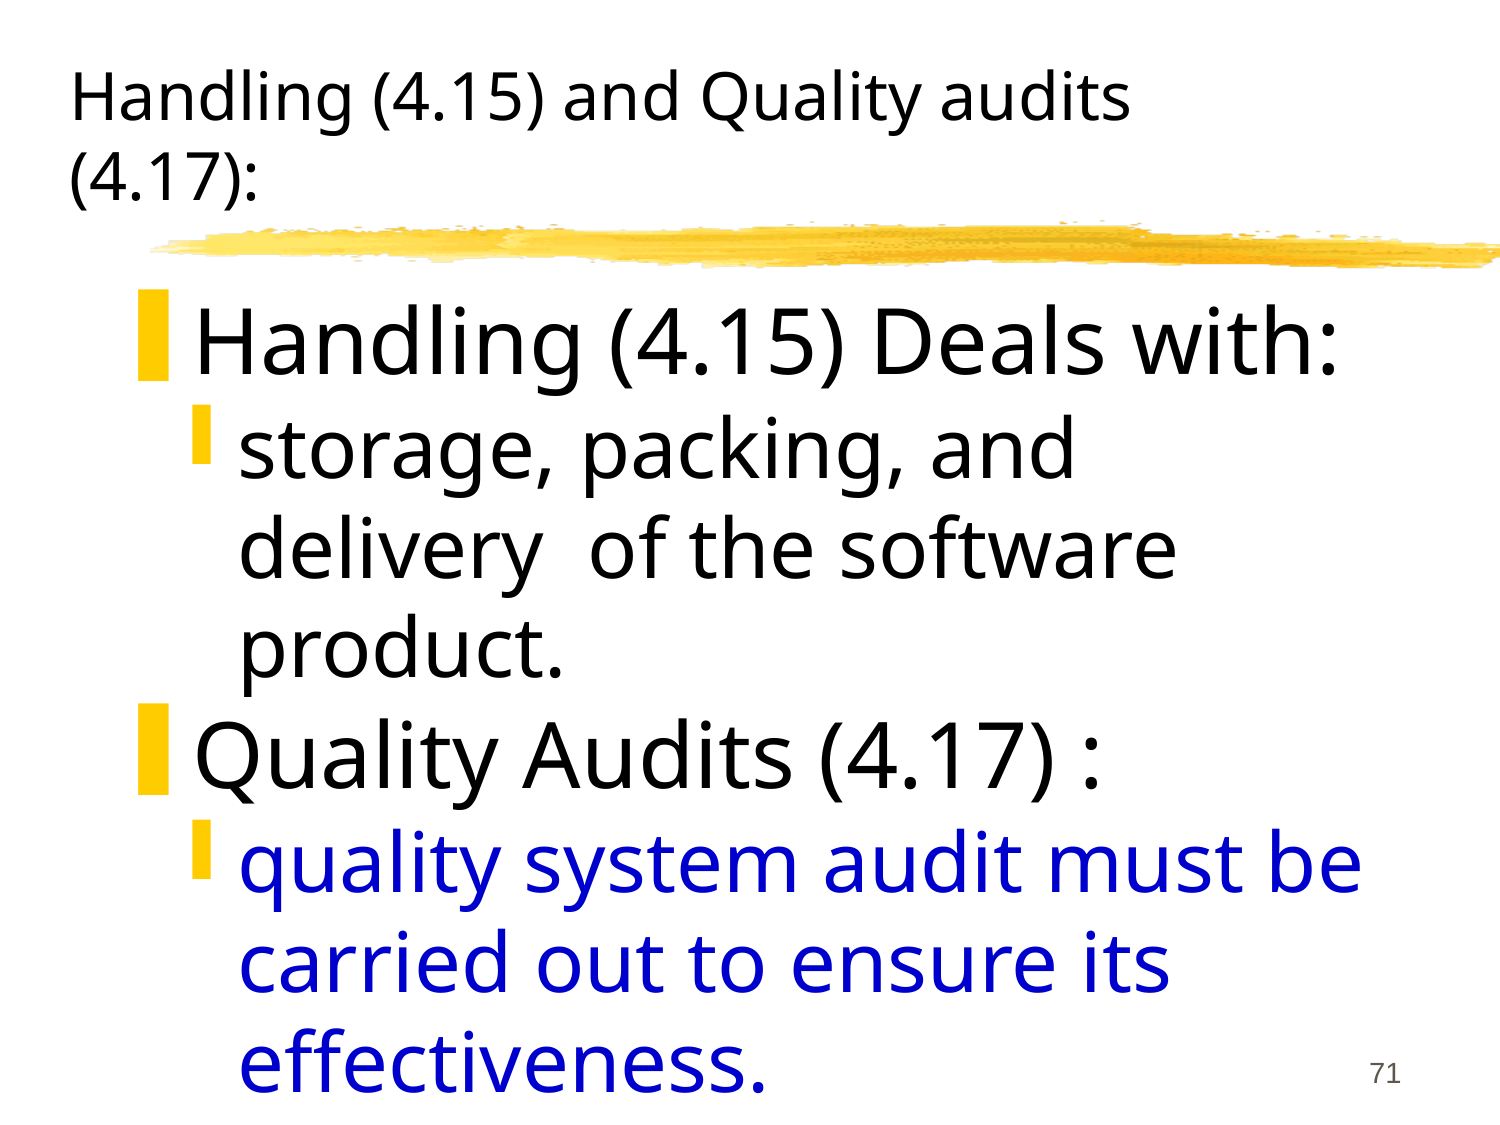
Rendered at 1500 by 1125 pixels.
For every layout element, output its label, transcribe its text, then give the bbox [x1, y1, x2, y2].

title Handling (4.15) and Quality audits (4.17): [66, 29, 1341, 238]
slide_number 71 [1104, 1021, 1417, 1097]
picture [150, 215, 1500, 279]
list Handling (4.15) Deals with: storage, packing, and delivery of the software product. Quality Audits (4.17) : quality system audit must be carried out to ensure its effectiveness. [112, 274, 1386, 999]
